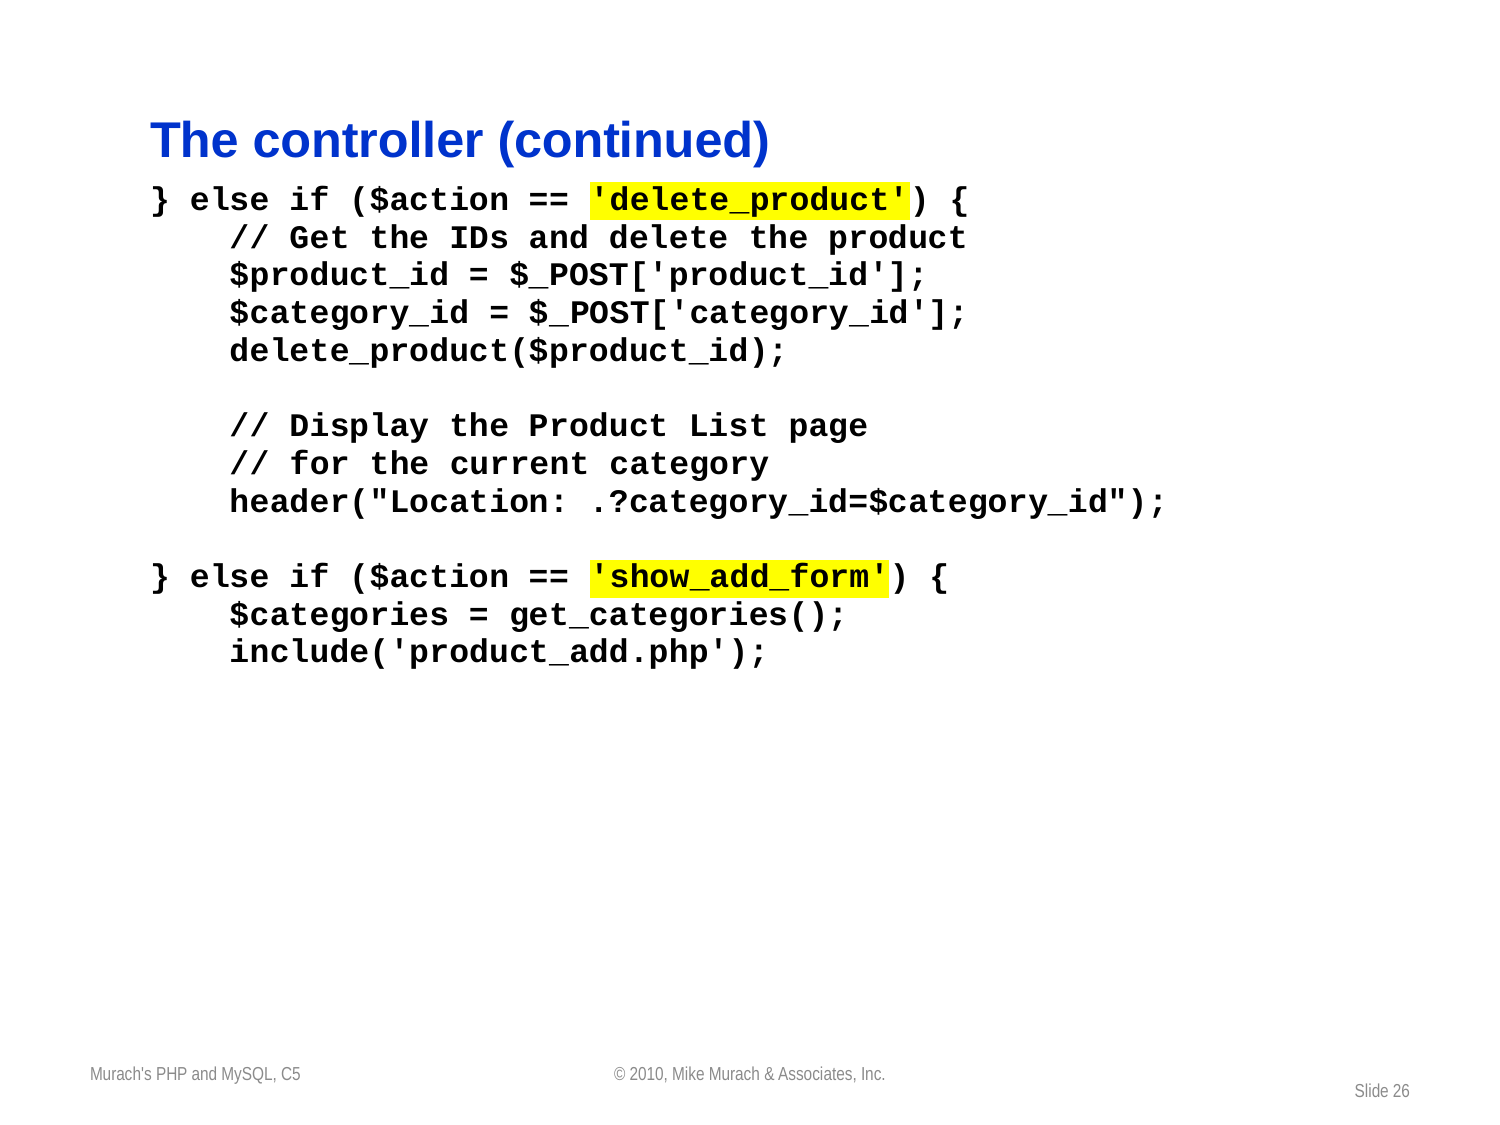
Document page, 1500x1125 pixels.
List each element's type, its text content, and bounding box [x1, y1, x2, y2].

footer © 2010, Mike Murach & Associates, Inc. [512, 1042, 988, 1103]
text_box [149, 112, 1352, 710]
slide_number Slide 26 [1074, 1042, 1425, 1103]
slide_number Murach's PHP and MySQL, C5 [75, 1042, 425, 1103]
